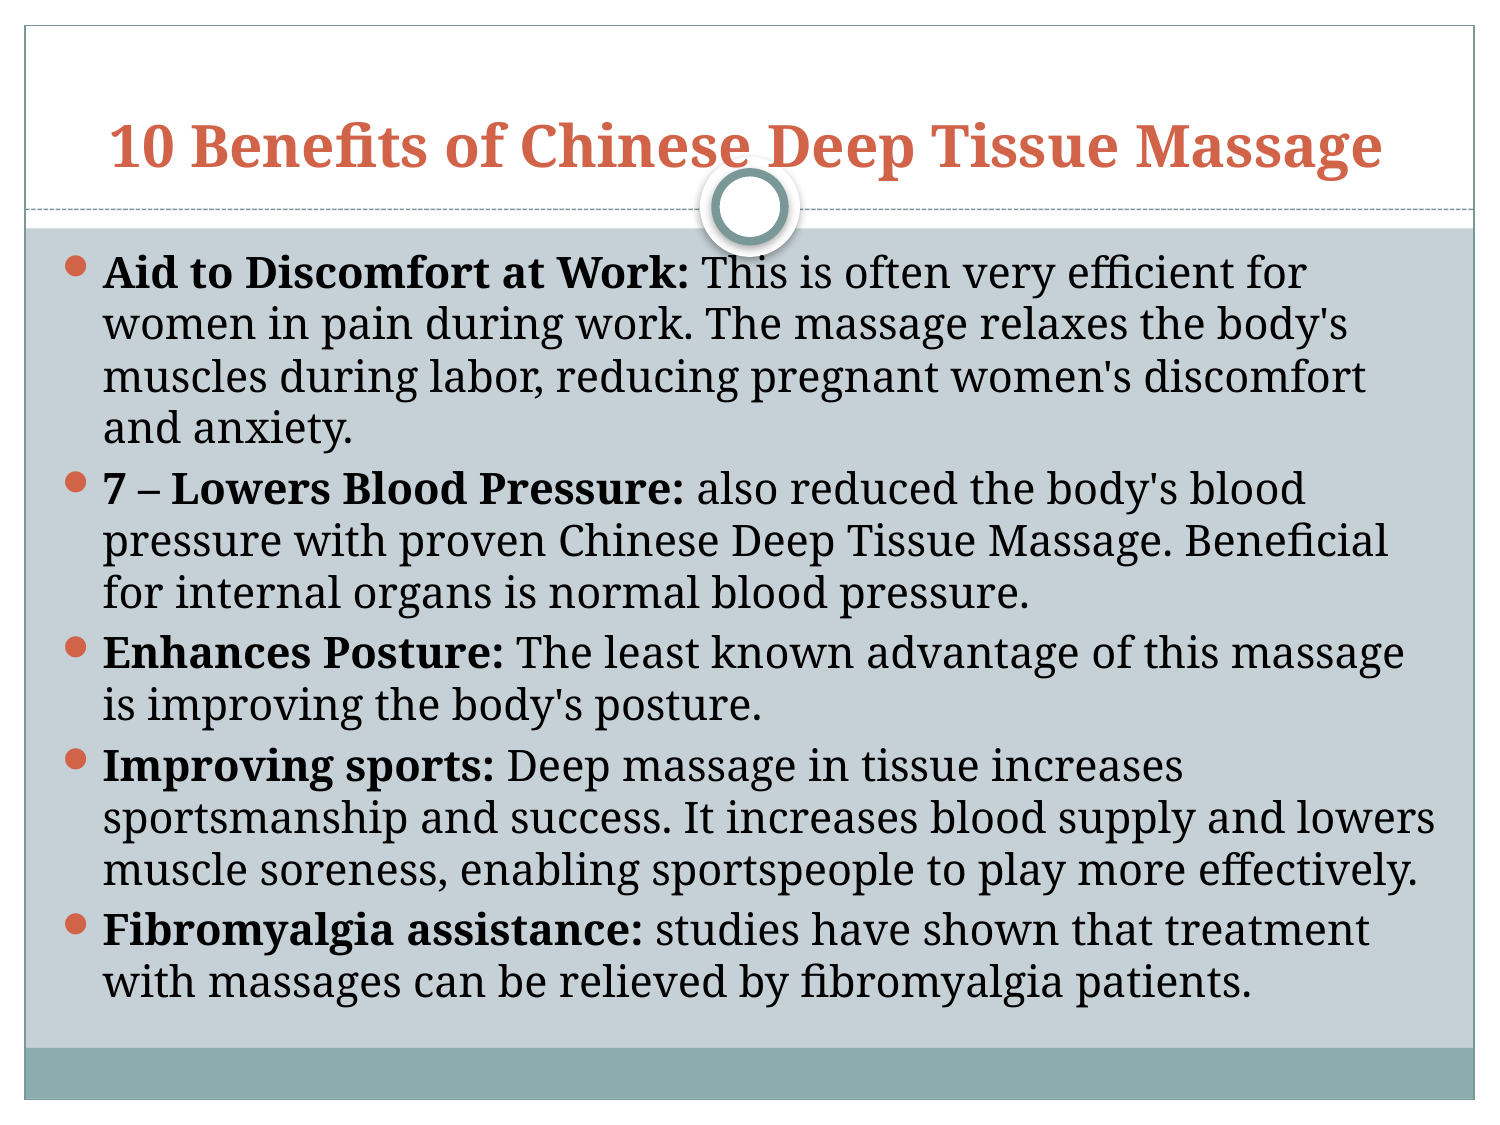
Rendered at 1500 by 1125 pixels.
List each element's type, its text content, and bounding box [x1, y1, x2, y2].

list Aid to Discomfort at Work: This is often very efficient for women in pain during work. The massage relaxes the body's muscles during labor, reducing pregnant women's discomfort and anxiety. 7 – Lowers Blood Pressure: also reduced the body's blood pressure with proven Chinese Deep Tissue Massage. Beneficial for internal organs is normal blood pressure. Enhances Posture: The least known advantage of this massage is improving the body's posture. Improving sports: Deep massage in tissue increases sportsmanship and success. It increases blood supply and lowers muscle soreness, enabling sportspeople to play more effectively. Fibromyalgia assistance: studies have shown that treatment with massages can be relieved by fibromyalgia patients. [47, 237, 1463, 1050]
title 10 Benefits of Chinese Deep Tissue Massage [47, 62, 1448, 187]
